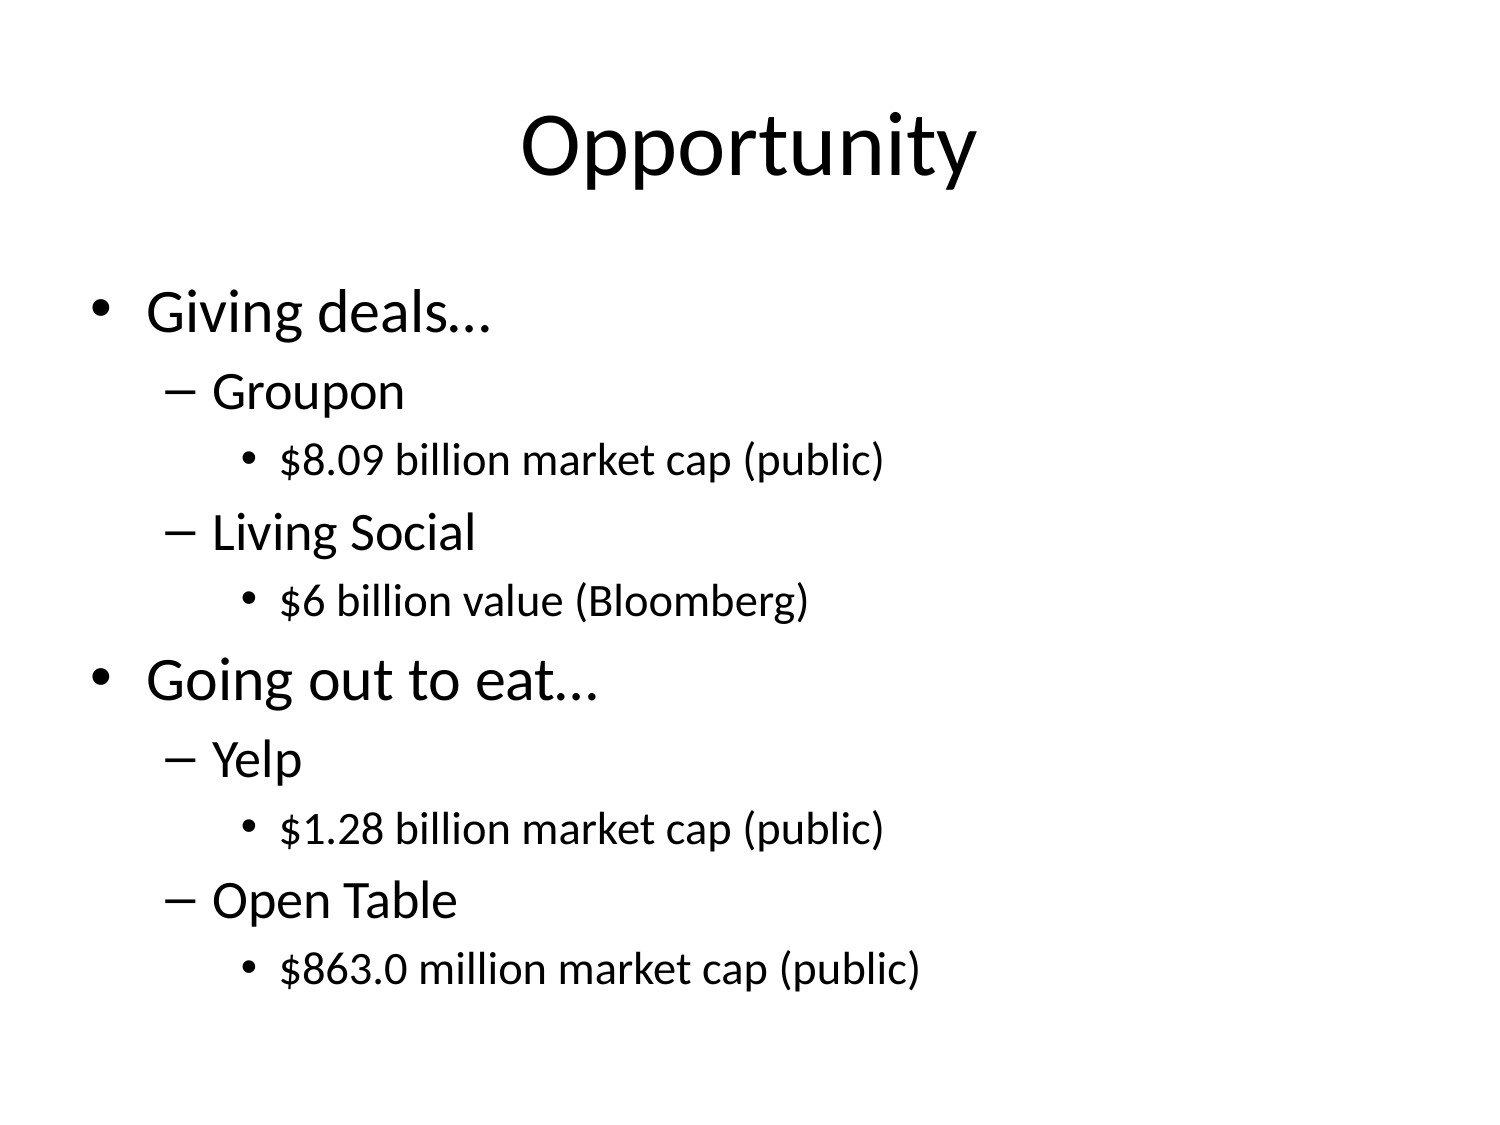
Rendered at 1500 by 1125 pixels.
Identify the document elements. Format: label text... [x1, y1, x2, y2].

title Opportunity [75, 45, 1425, 233]
list Giving deals… Groupon $8.09 billion market cap (public) Living Social $6 billion value (Bloomberg) Going out to eat… Yelp $1.28 billion market cap (public) Open Table $863.0 million market cap (public) [75, 262, 1425, 1005]
